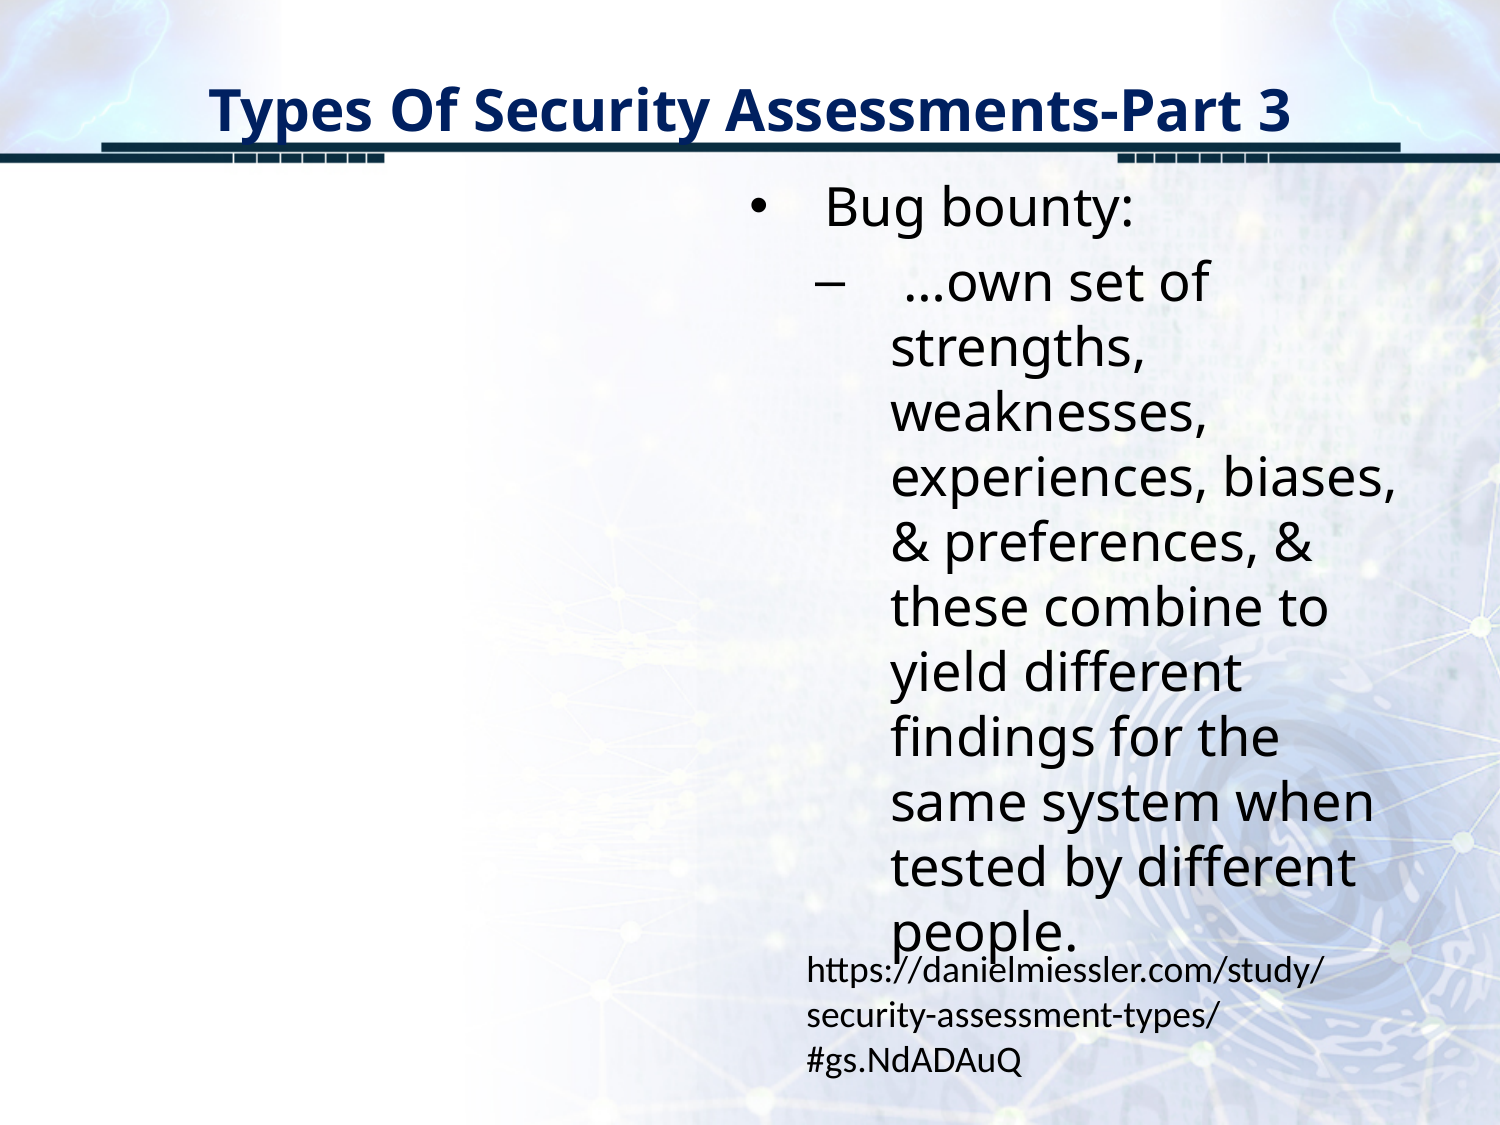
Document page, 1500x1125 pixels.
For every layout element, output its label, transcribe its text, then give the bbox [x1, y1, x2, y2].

list Bug bounty: …own set of strengths, weaknesses, experiences, biases, & preferences, & these combine to yield different findings for the same system when tested by different people. [724, 182, 1414, 982]
picture [0, 0, 1500, 1125]
text_box https://danielmiessler.com/study/security-assessment-types/#gs.NdADAuQ [791, 937, 1425, 1088]
title Types Of Security Assessments-Part 3 [75, 34, 1425, 182]
